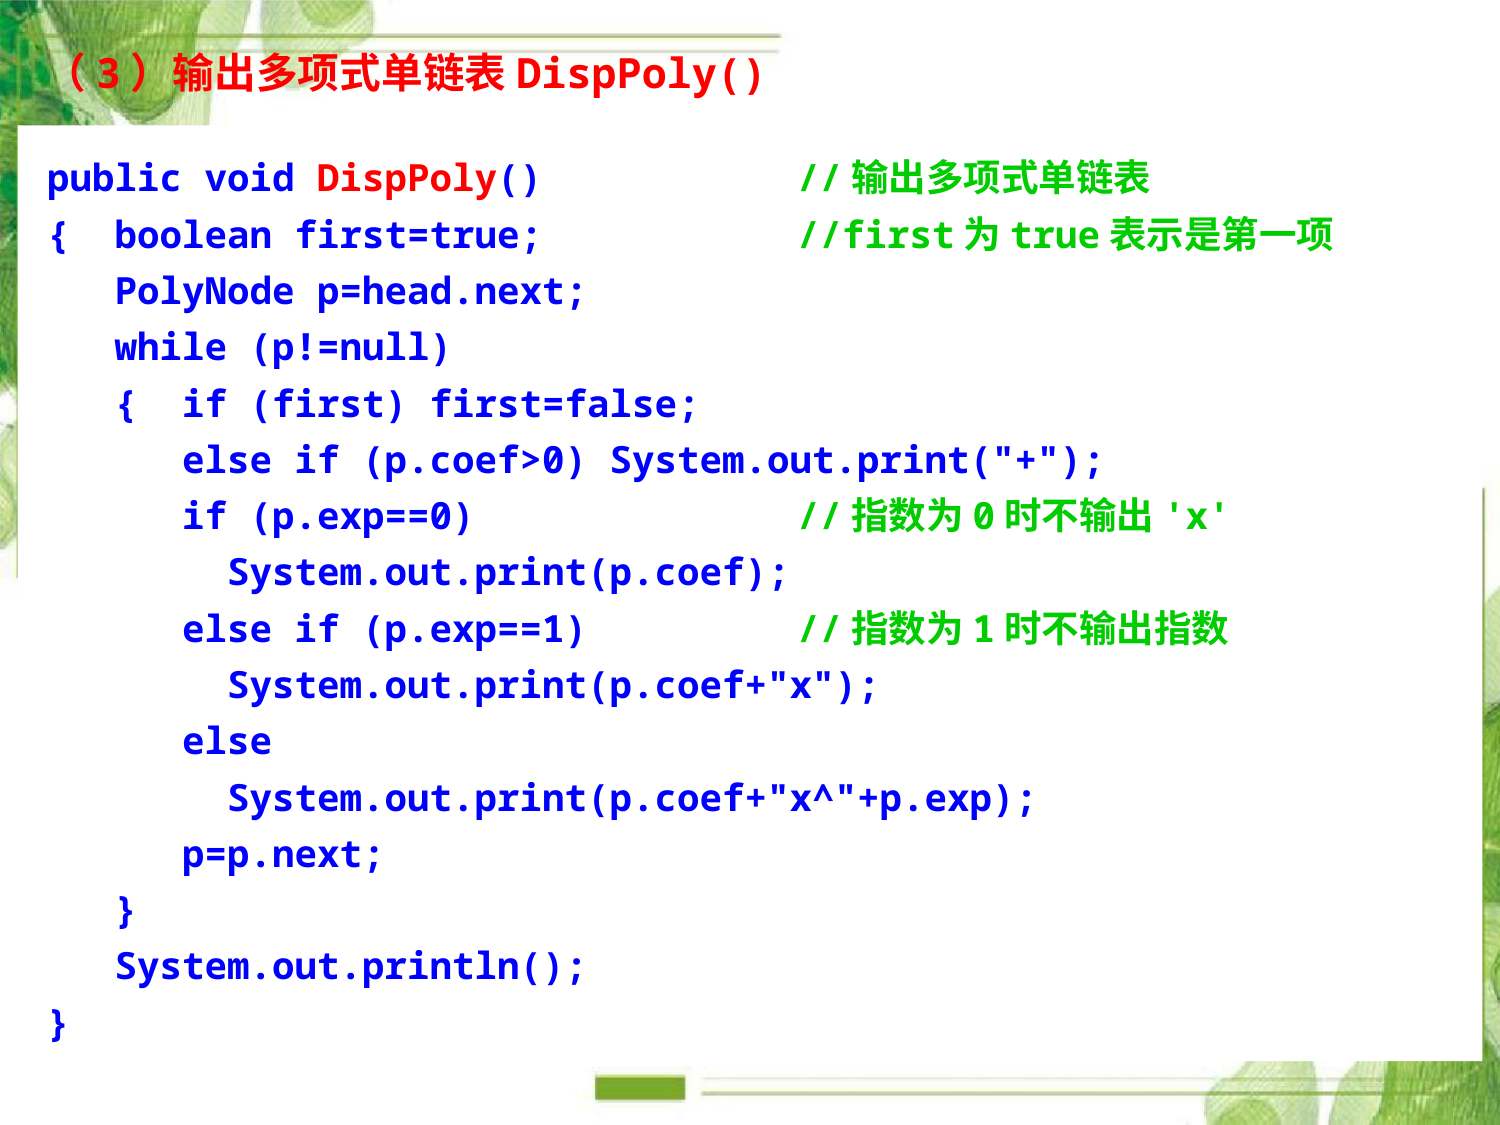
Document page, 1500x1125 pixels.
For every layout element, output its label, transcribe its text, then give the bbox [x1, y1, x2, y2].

text_box （3）输出多项式单链表DispPoly() [29, 39, 874, 104]
picture [0, 0, 1500, 1125]
text_box public void DispPoly() //输出多项式单链表 { boolean first=true; //first为true表示是第一项 PolyNode p=head.next; while (p!=null) { if (first) first=false; else if (p.coef>0) System.out.print("+"); if (p.exp==0) //指数为0时不输出'x' System.out.print(p.coef); else if (p.exp==1) //指数为1时不输出指数 System.out.print(p.coef+"x"); else System.out.print(p.coef+"x^"+p.exp); p=p.next; } System.out.println(); } [16, 123, 1484, 1063]
